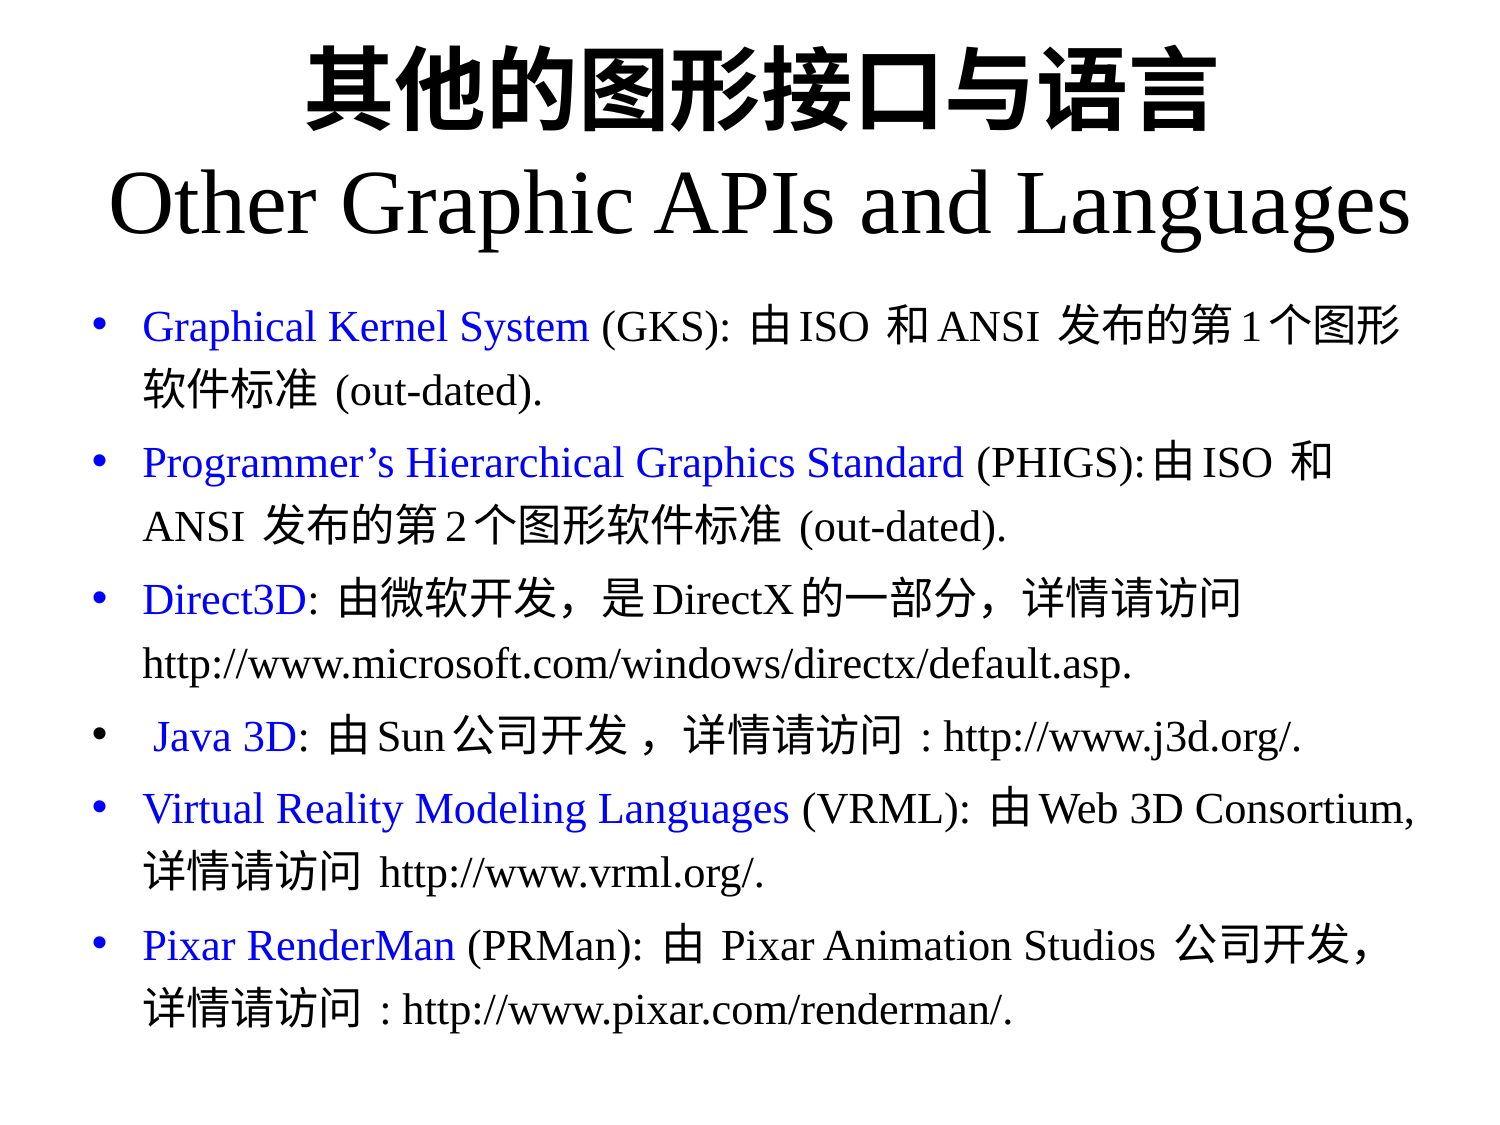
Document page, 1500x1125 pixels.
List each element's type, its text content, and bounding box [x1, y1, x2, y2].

title 其他的图形接口与语言 Other Graphic APIs and Languages [64, 113, 1459, 171]
list Graphical Kernel System (GKS): 由ISO 和ANSI 发布的第1个图形软件标准 (out-dated). Programmer’s Hierarchical Graphics Standard (PHIGS):由ISO 和ANSI 发布的第2个图形软件标准 (out-dated). Direct3D: 由微软开发，是DirectX的一部分，详情请访问 http://www.microsoft.com/windows/directx/default.asp. Java 3D: 由Sun公司开发 ，详情请访问 : http://www.j3d.org/. Virtual Reality Modeling Languages (VRML): 由Web 3D Consortium,详情请访问 http://www.vrml.org/. Pixar RenderMan (PRMan): 由 Pixar Animation Studios 公司开发，详情请访问 : http://www.pixar.com/renderman/. [76, 278, 1447, 1059]
